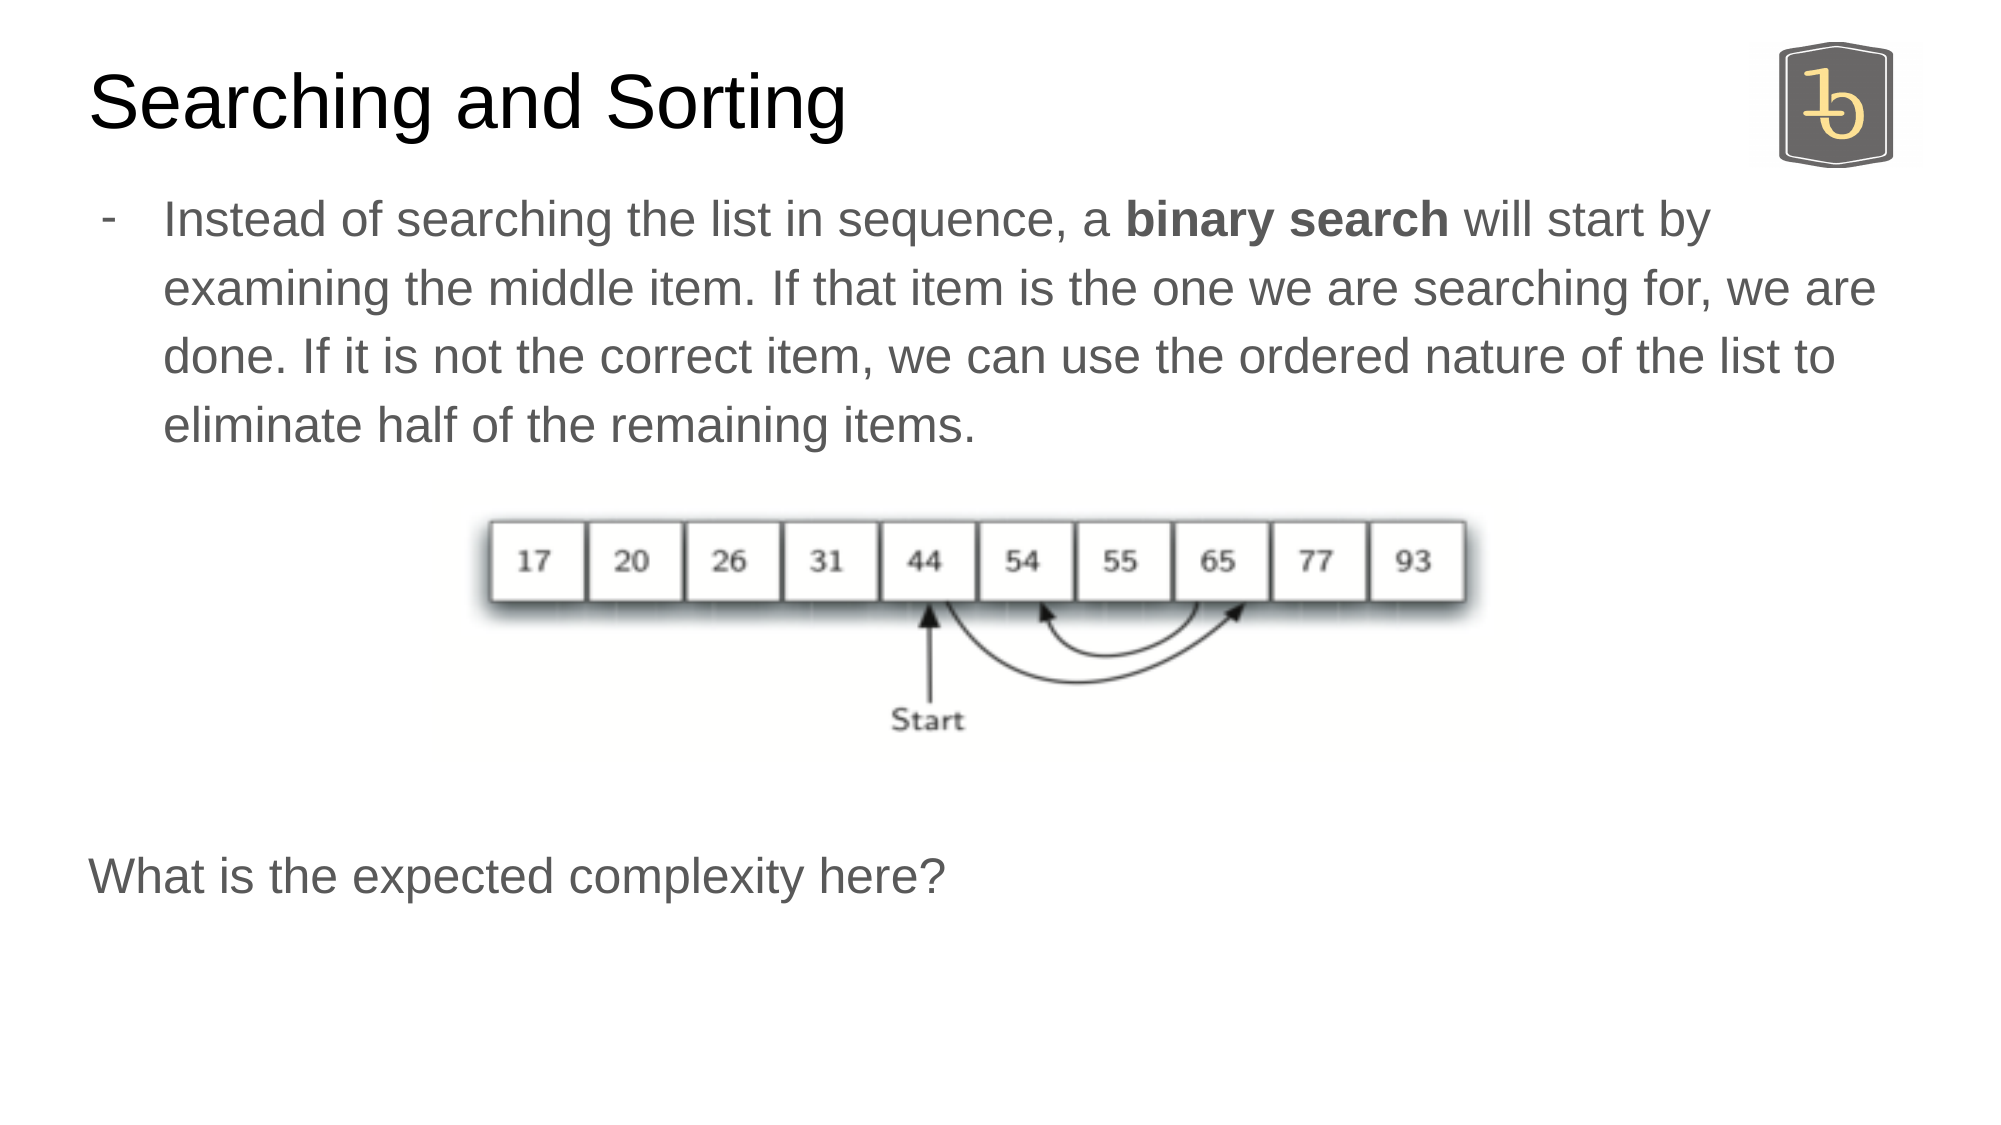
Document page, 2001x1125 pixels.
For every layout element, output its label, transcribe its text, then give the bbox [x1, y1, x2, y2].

title Searching and Sorting [68, 31, 1932, 156]
list Instead of searching the list in sequence, a binary search will start by examining the middle item. If that item is the one we are searching for, we are done. If it is not the correct item, we can use the ordered nature of the list to eliminate half of the remaining items. What is the expected complexity here? [68, 156, 1932, 905]
picture [1749, 42, 1923, 168]
picture [432, 477, 1519, 762]
